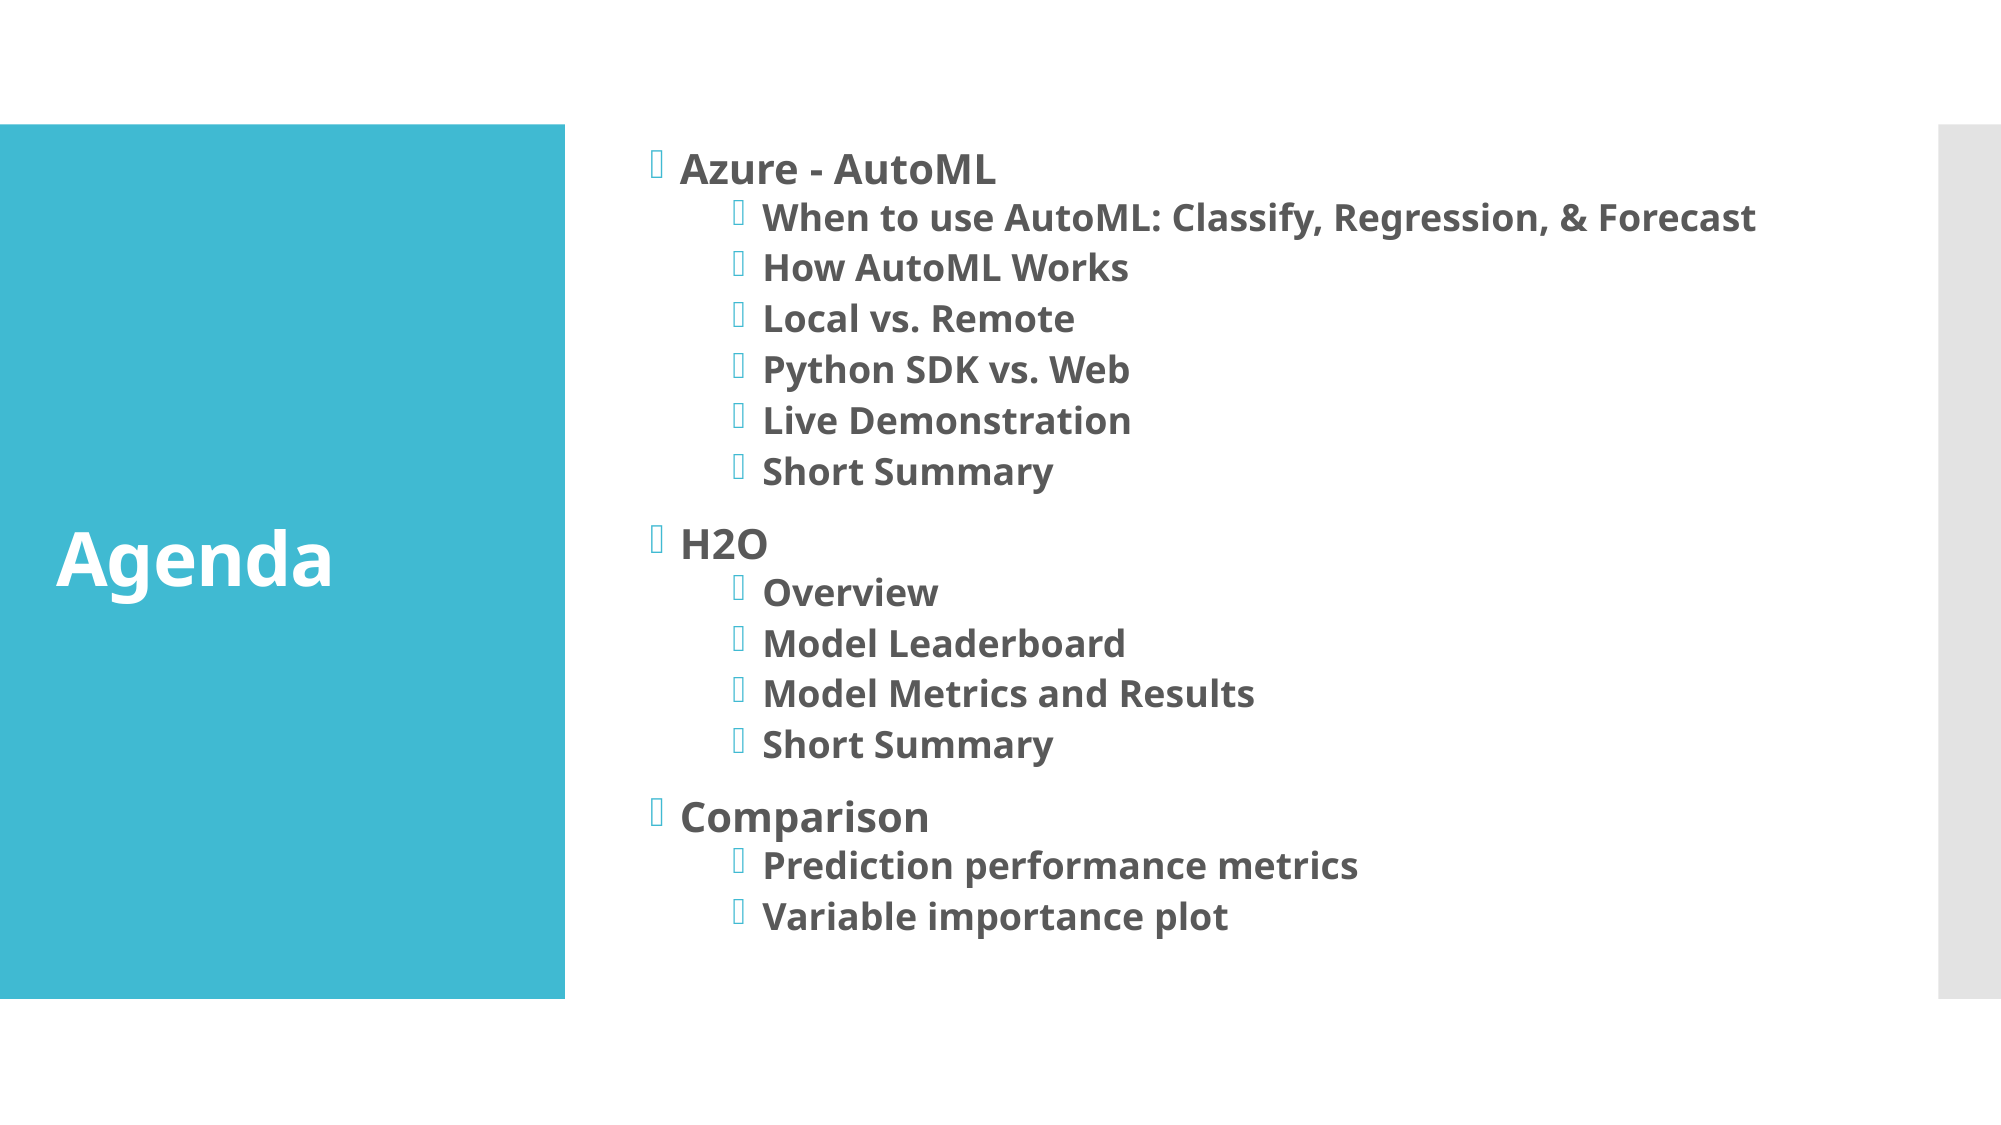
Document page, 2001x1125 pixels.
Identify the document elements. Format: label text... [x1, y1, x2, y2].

title Agenda [41, 184, 525, 940]
list Azure - AutoML When to use AutoML: Classify, Regression, & Forecast How AutoML Works Local vs. Remote Python SDK vs. Web Live Demonstration Short Summary H2O Overview Model Leaderboard Model Metrics and Results Short Summary Comparison Prediction performance metrics Variable importance plot [634, 196, 1835, 1037]
